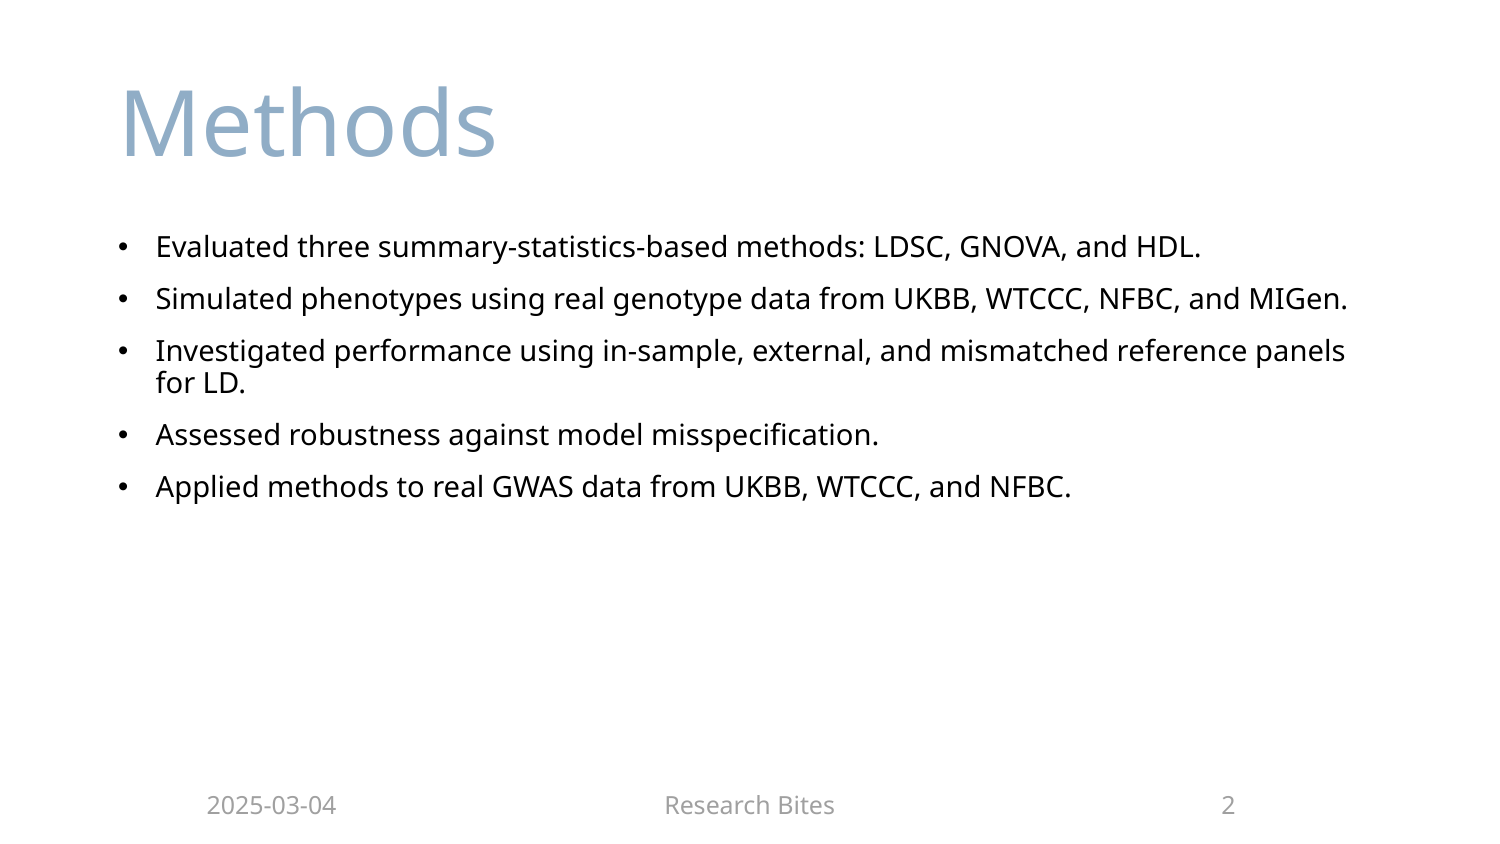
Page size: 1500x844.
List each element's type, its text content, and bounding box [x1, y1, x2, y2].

list Evaluated three summary-statistics-based methods: LDSC, GNOVA, and HDL. Simulated phenotypes using real genotype data from UKBB, WTCCC, NFBC, and MIGen. Investigated performance using in-sample, external, and mismatched reference panels for LD. Assessed robustness against model misspecification. Applied methods to real GWAS data from UKBB, WTCCC, and NFBC. [103, 224, 1397, 760]
title Methods [103, 45, 1397, 208]
text_box 2 [1206, 782, 1251, 827]
text_box Research Bites [649, 782, 851, 827]
text_box 2025-03-04 [191, 782, 352, 827]
